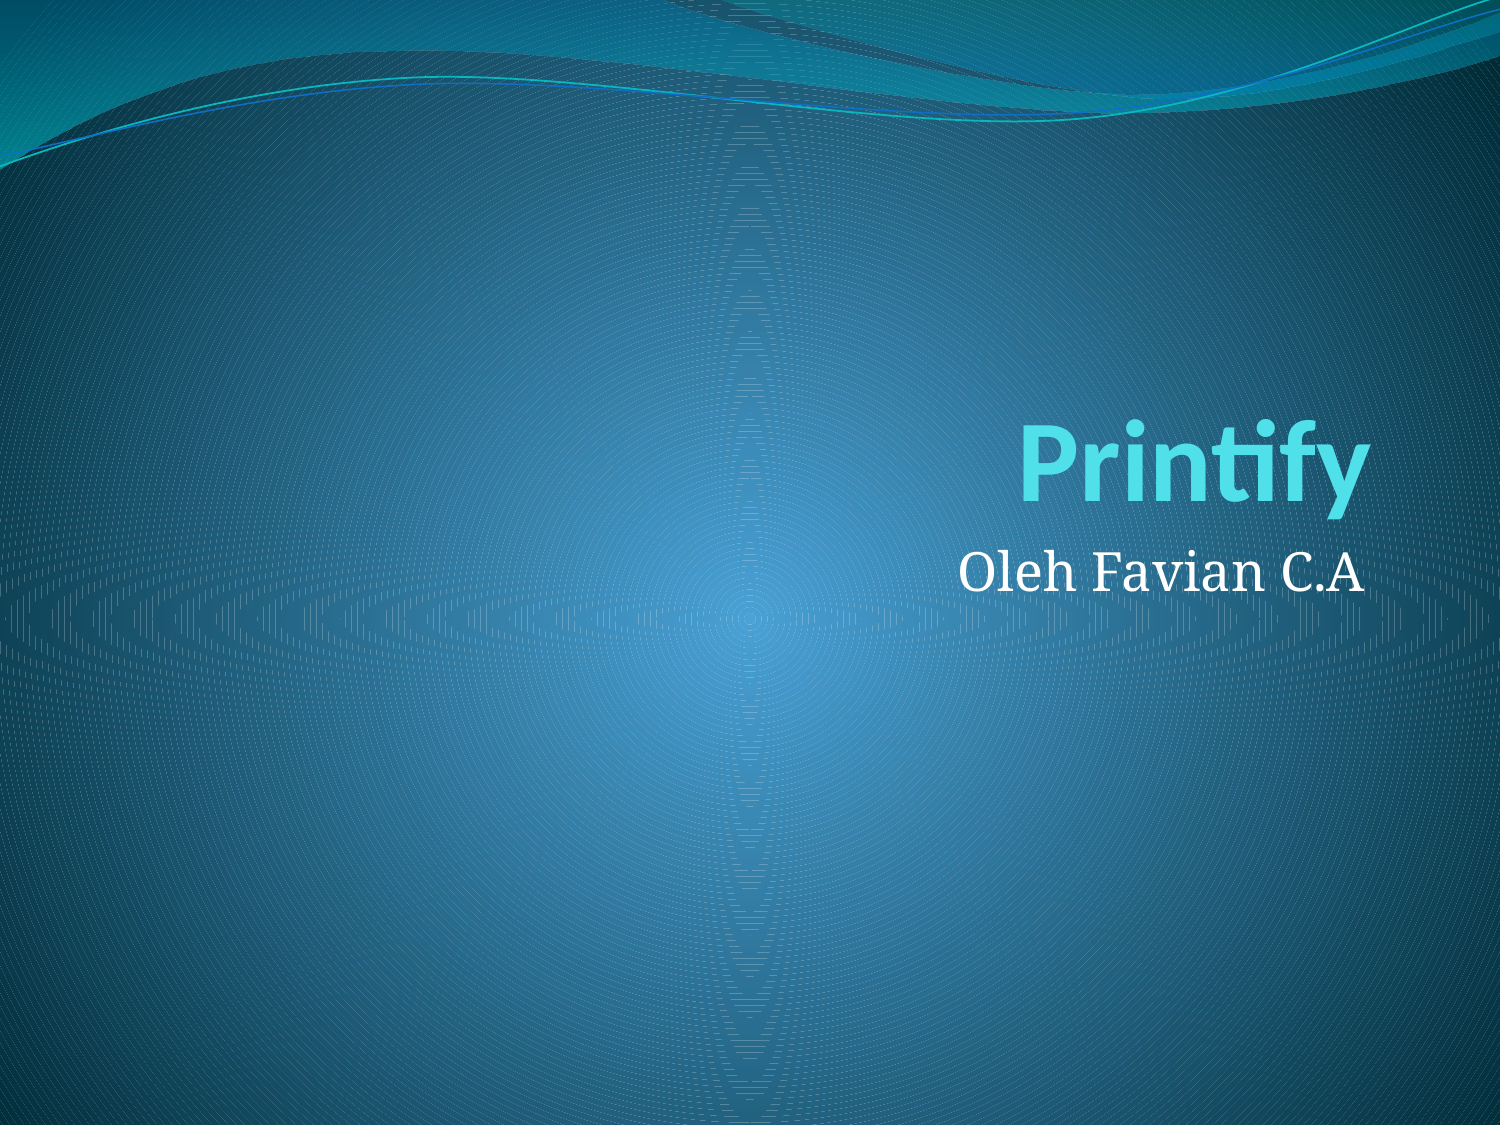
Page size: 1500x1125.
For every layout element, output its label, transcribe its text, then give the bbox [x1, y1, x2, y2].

subtitle Oleh Favian C.A [87, 529, 1376, 818]
title Printify [87, 224, 1376, 525]
